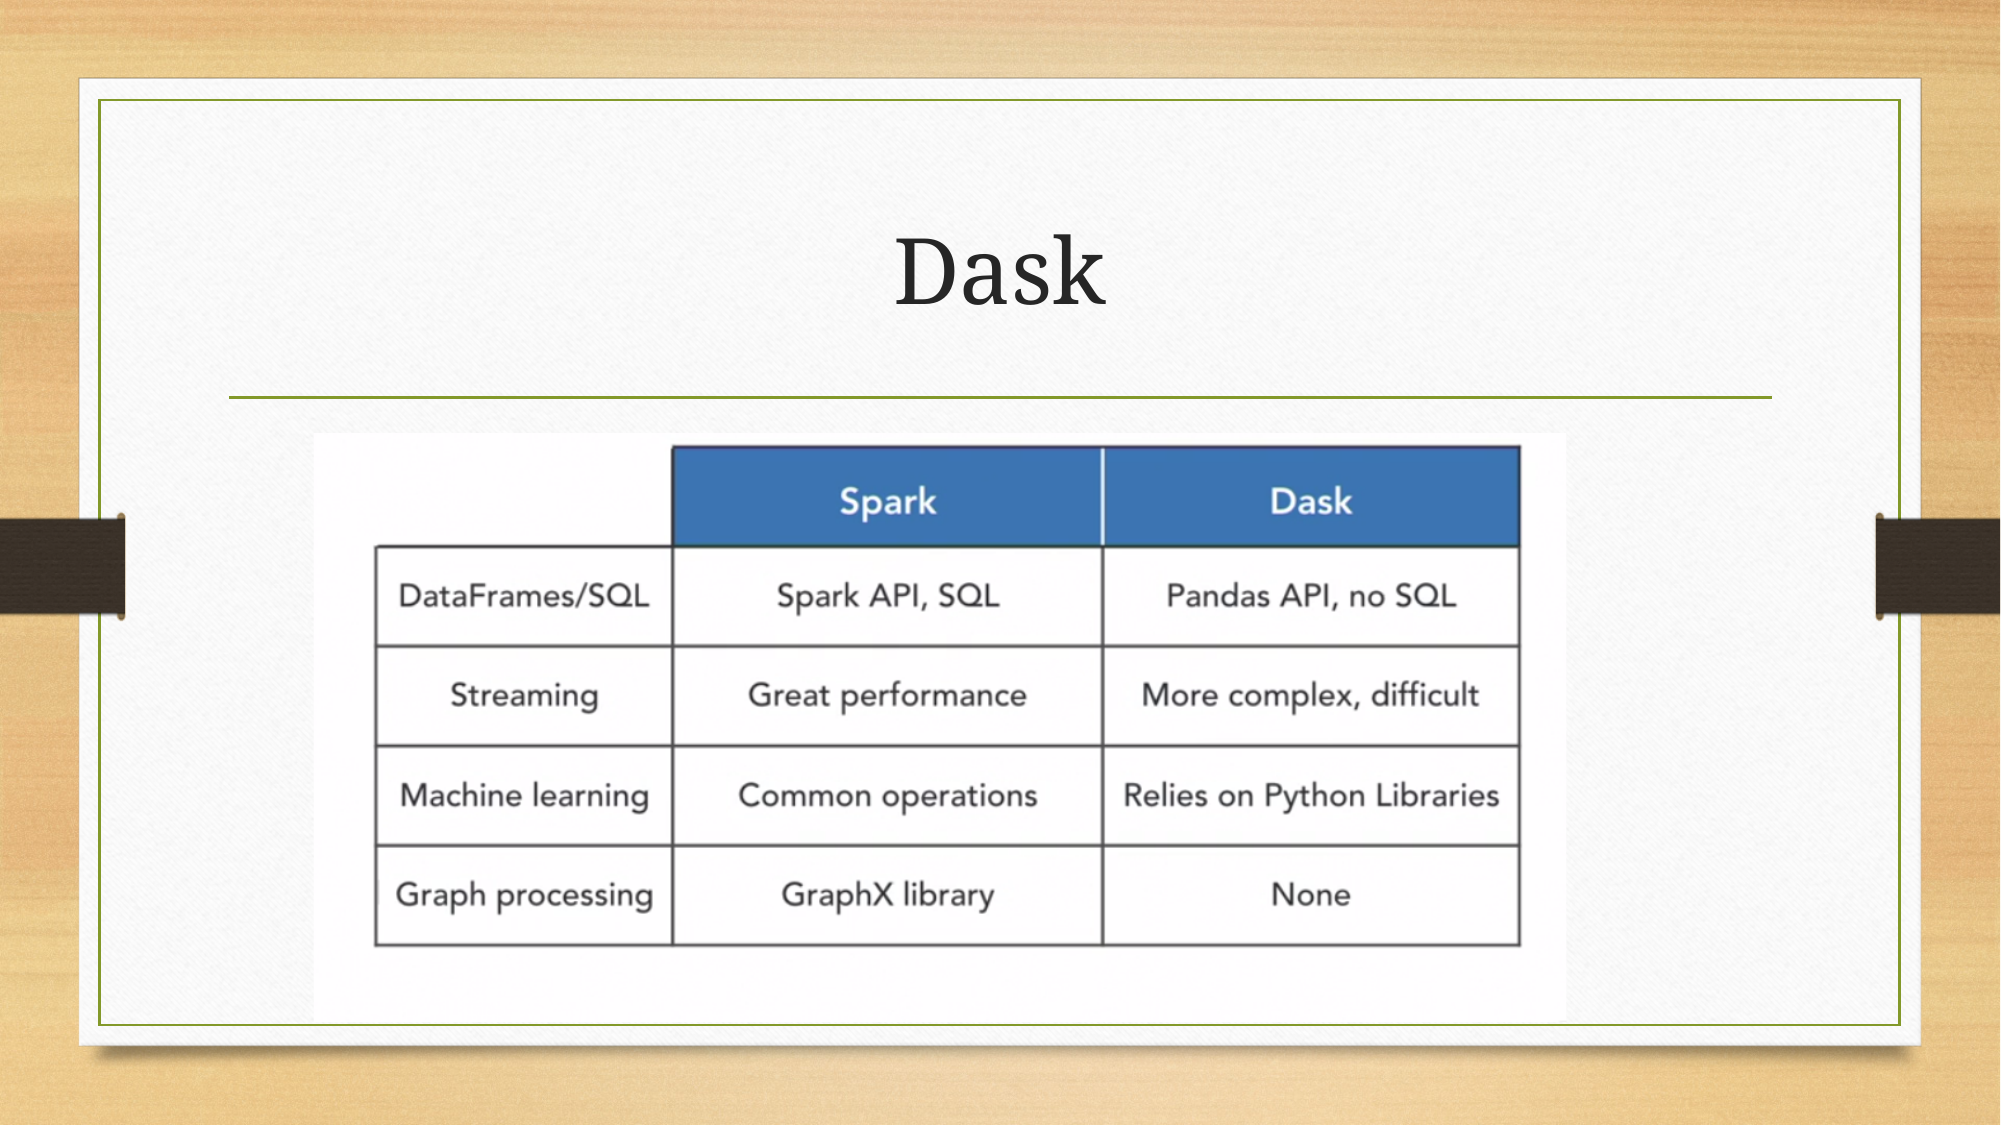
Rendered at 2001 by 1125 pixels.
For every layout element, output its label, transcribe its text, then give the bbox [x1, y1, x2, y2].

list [313, 433, 1567, 1023]
picture [0, 0, 2001, 1125]
title Dask [212, 161, 1788, 375]
